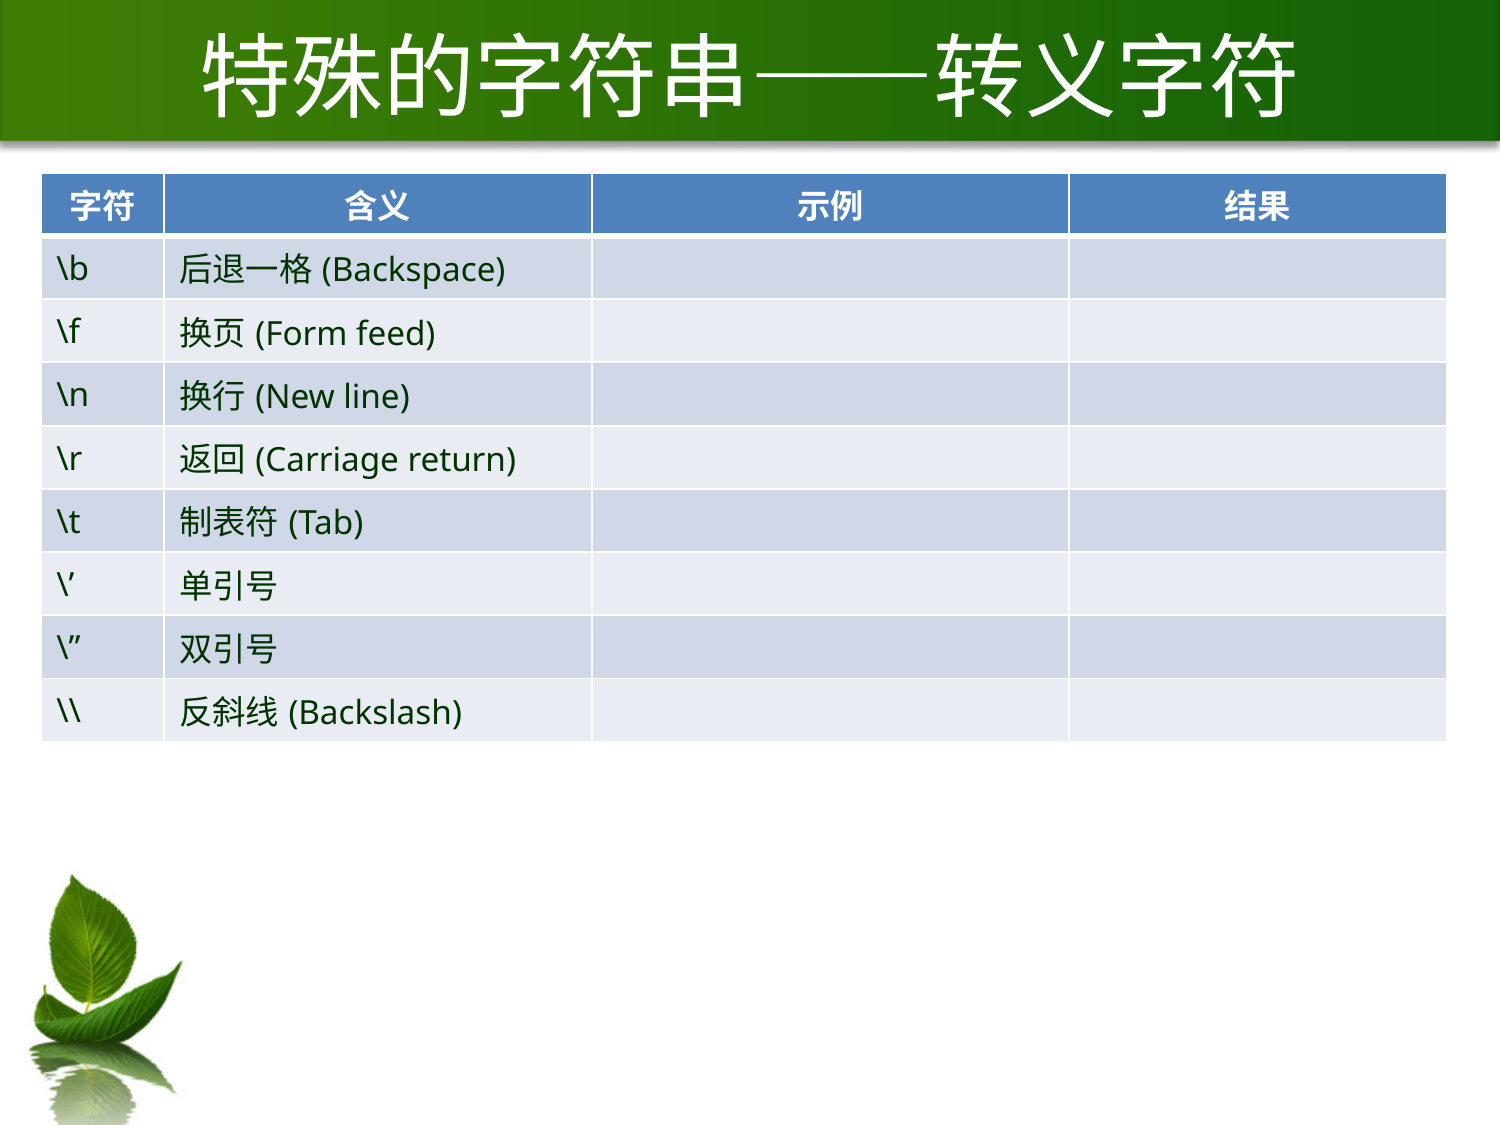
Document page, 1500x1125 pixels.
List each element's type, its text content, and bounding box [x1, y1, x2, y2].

table_cell [1070, 490, 1446, 551]
table_cell 后退一格(Backspace) [165, 239, 591, 298]
table_cell [1070, 300, 1446, 361]
table_cell [1070, 363, 1446, 425]
table_cell 换行(New line) [165, 363, 591, 425]
table_cell \b [42, 239, 163, 298]
table_header 字符 [42, 174, 163, 233]
table_cell [1070, 679, 1446, 741]
table_header 结果 [1070, 174, 1446, 233]
table_cell [593, 679, 1068, 741]
table_header 示例 [593, 174, 1068, 233]
table_cell 反斜线(Backslash) [165, 679, 591, 741]
table_cell 换页(Form feed) [165, 300, 591, 361]
table_cell [1070, 553, 1446, 614]
table_cell [593, 427, 1068, 488]
table_cell \’ [42, 553, 163, 614]
table_cell [593, 363, 1068, 425]
table_cell [593, 553, 1068, 614]
table_cell [593, 616, 1068, 678]
table_cell \” [42, 616, 163, 678]
table_cell 返回(Carriage return) [165, 427, 591, 488]
table_cell 双引号 [165, 616, 591, 678]
table_cell \t [42, 490, 163, 551]
table_cell \n [42, 363, 163, 425]
table_cell \\ [42, 679, 163, 741]
table_cell [593, 300, 1068, 361]
table_cell 制表符(Tab) [165, 490, 591, 551]
picture [0, 0, 1500, 1125]
table_cell [593, 490, 1068, 551]
table_cell [593, 239, 1068, 298]
table_cell 单引号 [165, 553, 591, 614]
table_cell \r [42, 427, 163, 488]
table_cell [1070, 239, 1446, 298]
table_header 含义 [165, 174, 591, 233]
title 特殊的字符串——转义字符 [5, 9, 1495, 138]
table_cell \f [42, 300, 163, 361]
table_cell [1070, 616, 1446, 678]
table_cell [1070, 427, 1446, 488]
